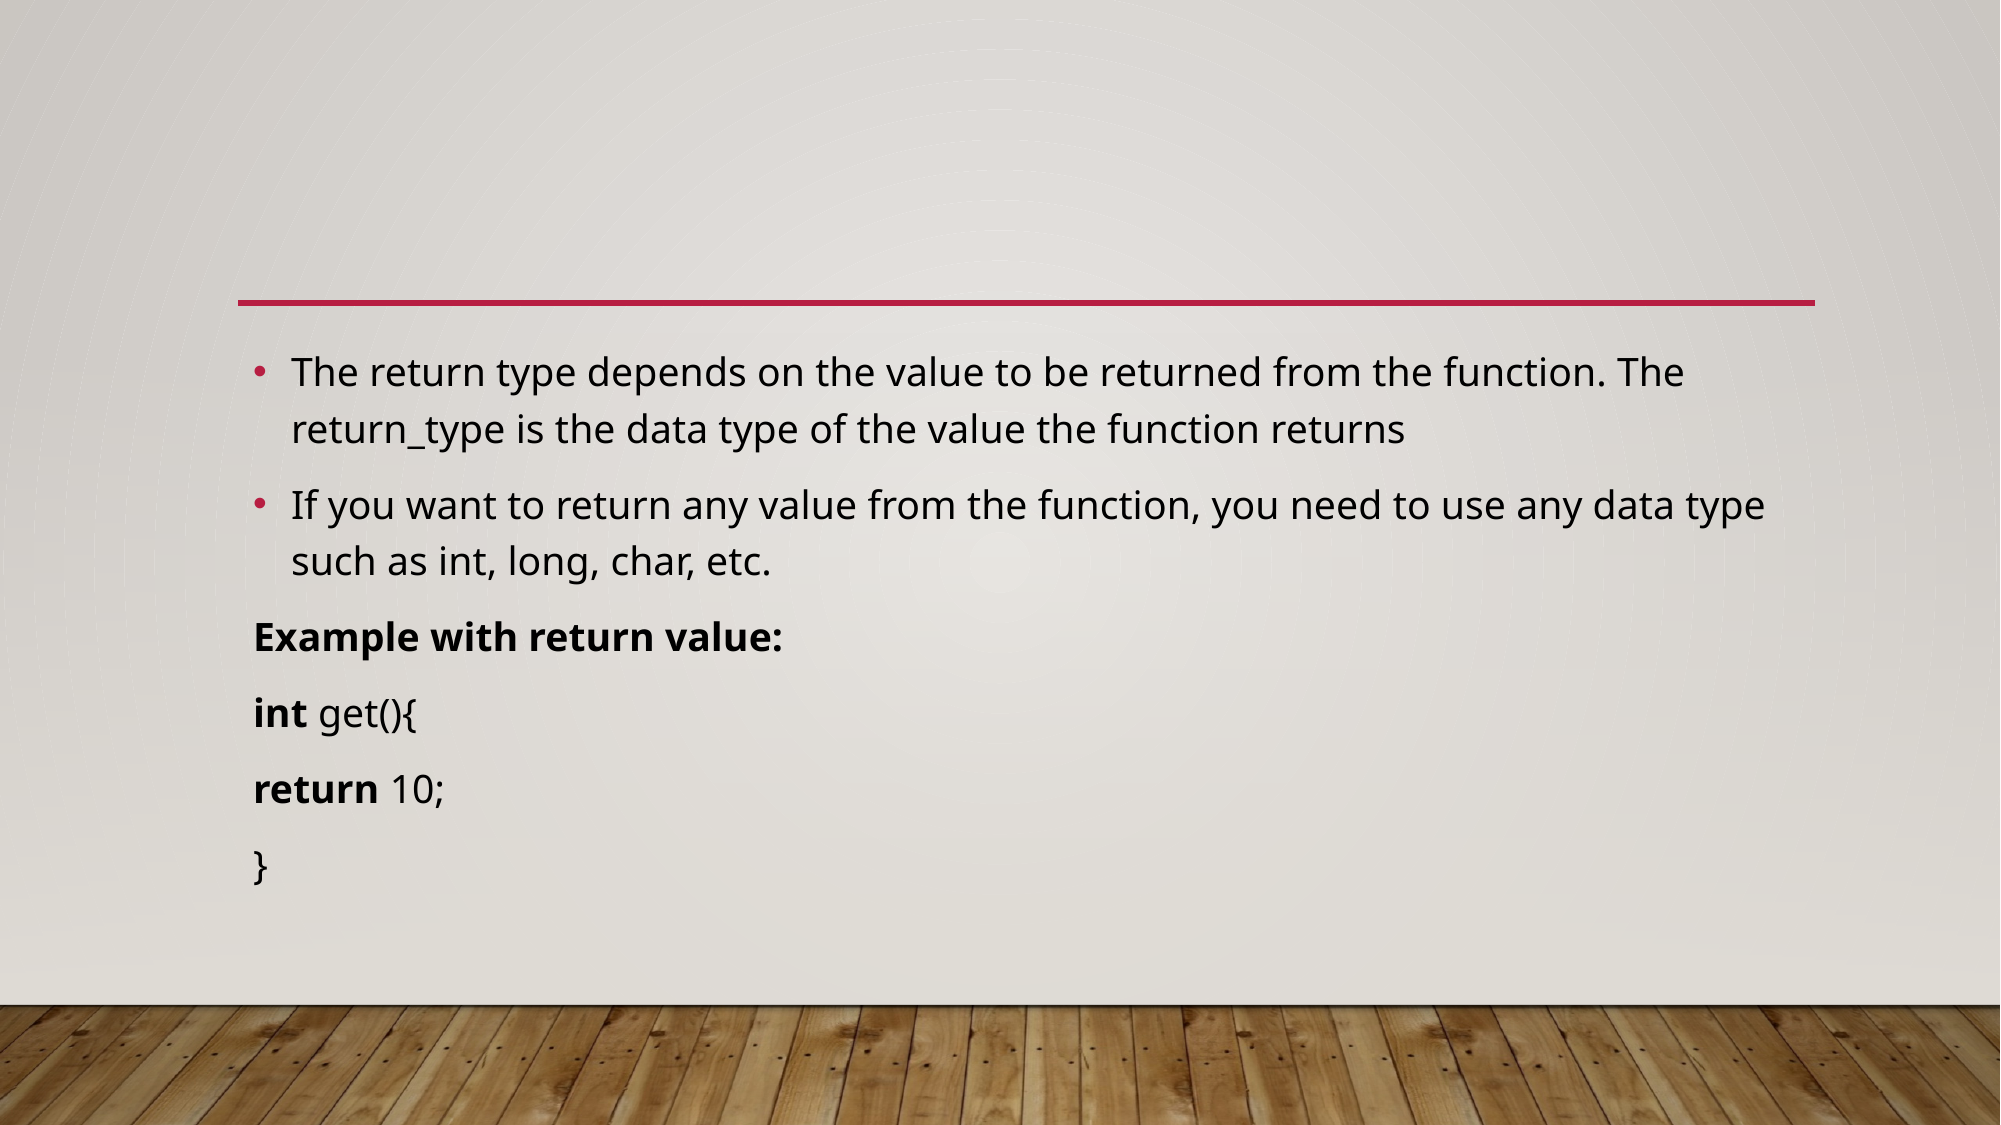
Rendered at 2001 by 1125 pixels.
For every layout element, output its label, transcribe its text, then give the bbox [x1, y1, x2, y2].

picture [0, 1005, 2000, 1125]
list The return type depends on the value to be returned from the function. The return_type is the data type of the value the function returns If you want to return any value from the function, you need to use any data type such as int, long, char, etc. Example with return value: int get(){ return 10; } [238, 330, 1814, 897]
